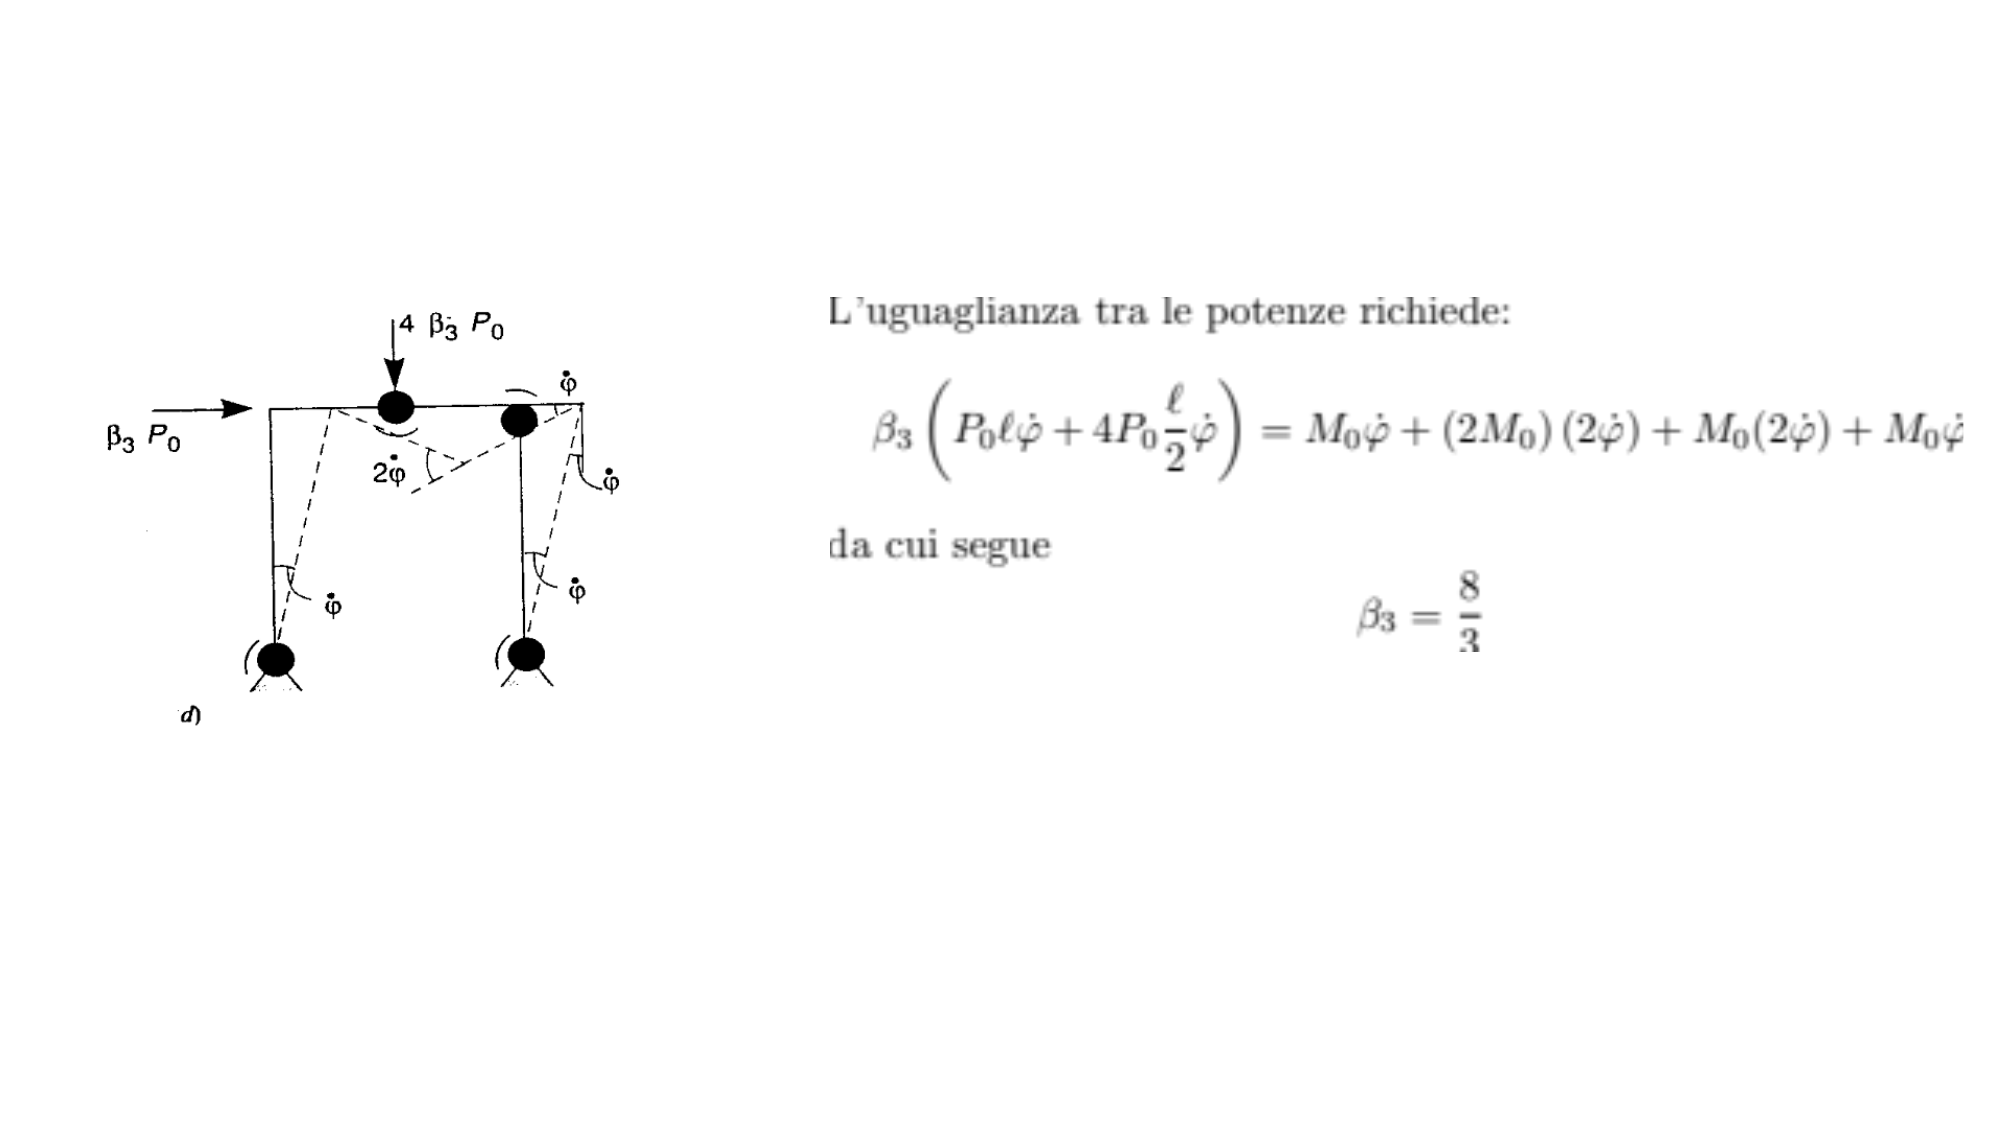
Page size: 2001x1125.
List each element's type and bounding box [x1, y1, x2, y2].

picture [62, 289, 645, 756]
picture [829, 296, 1964, 652]
